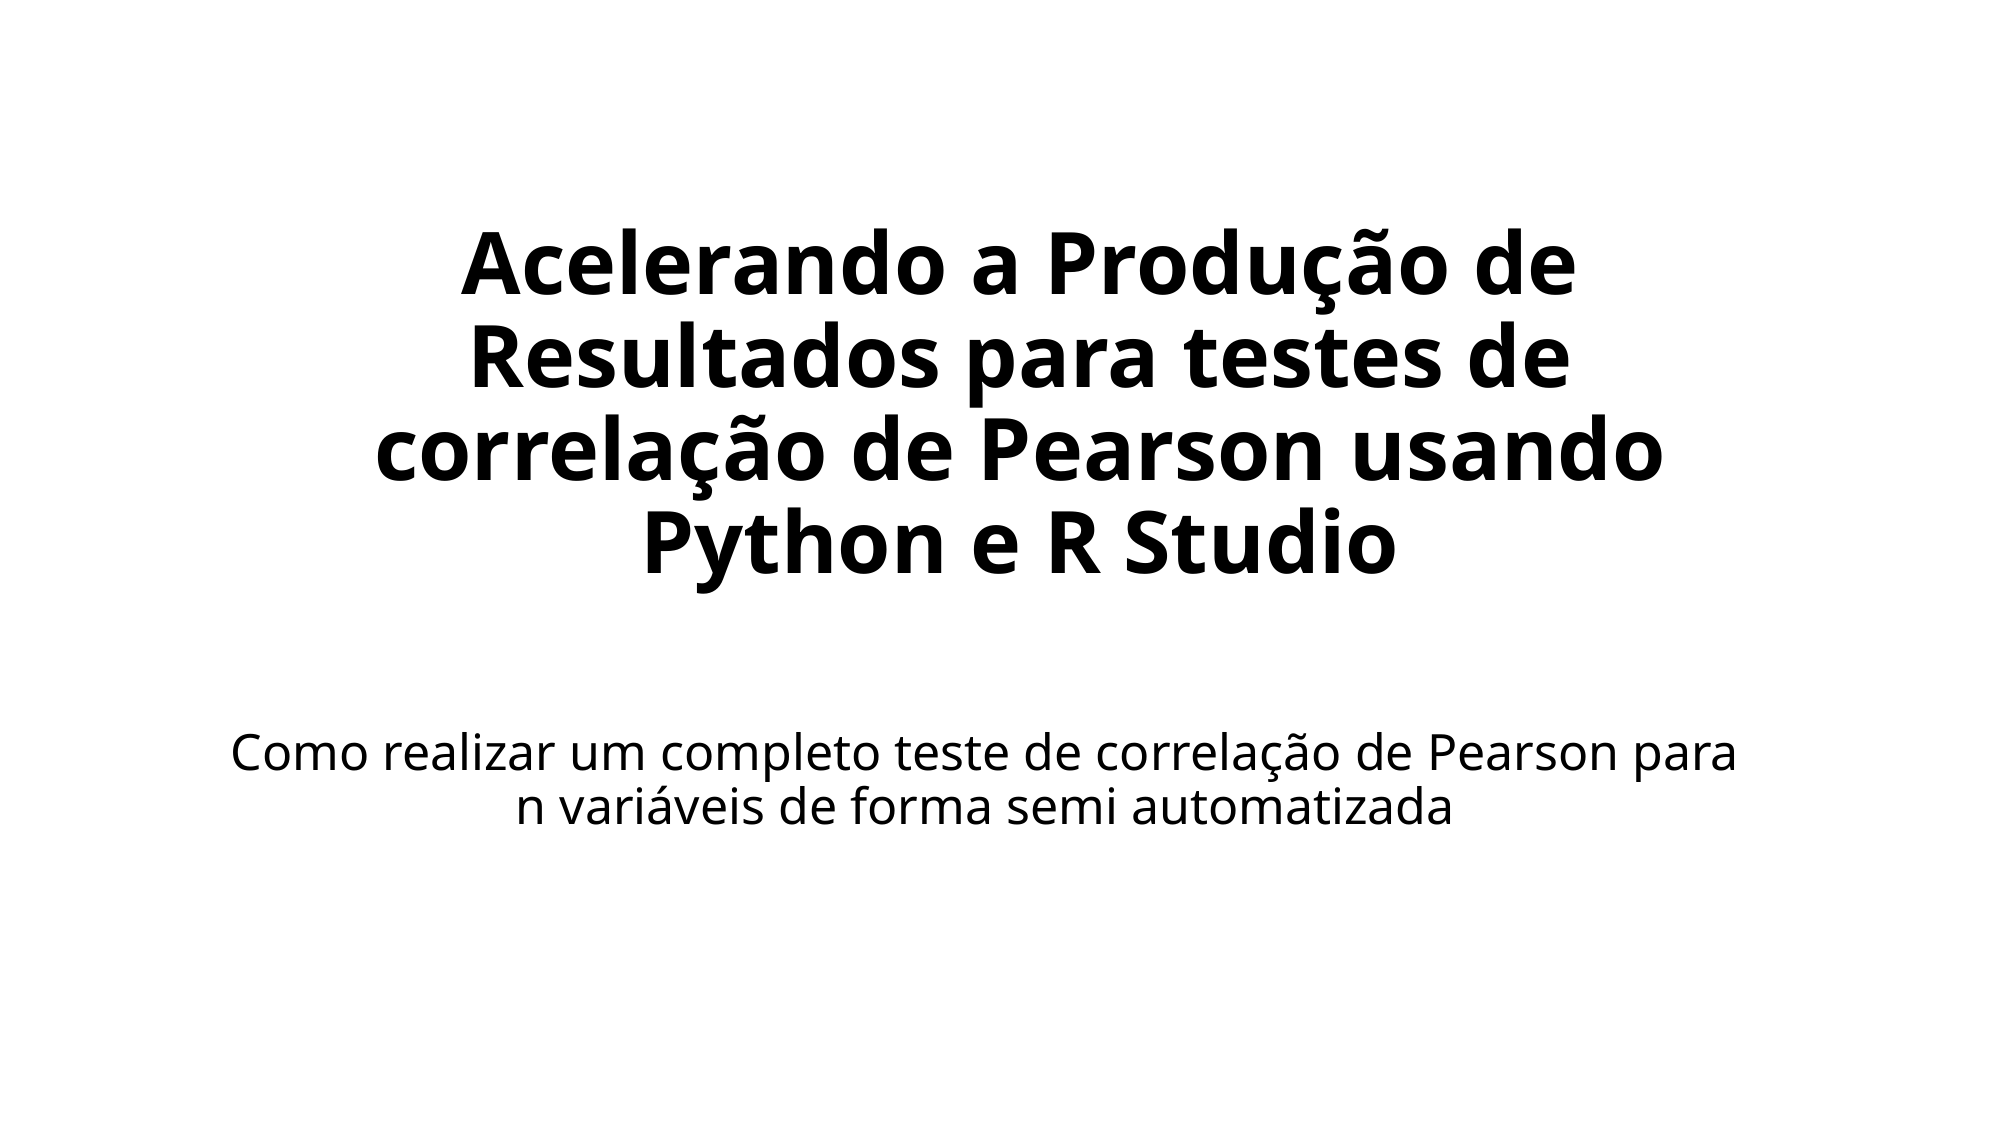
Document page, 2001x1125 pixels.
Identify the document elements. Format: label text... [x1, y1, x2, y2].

subtitle Como realizar um completo teste de correlação de Pearson para n variáveis de forma semi automatizada [209, 720, 1762, 992]
title Acelerando a Produção de Resultados para testes de correlação de Pearson usando Python e R Studio [233, 208, 1808, 601]
